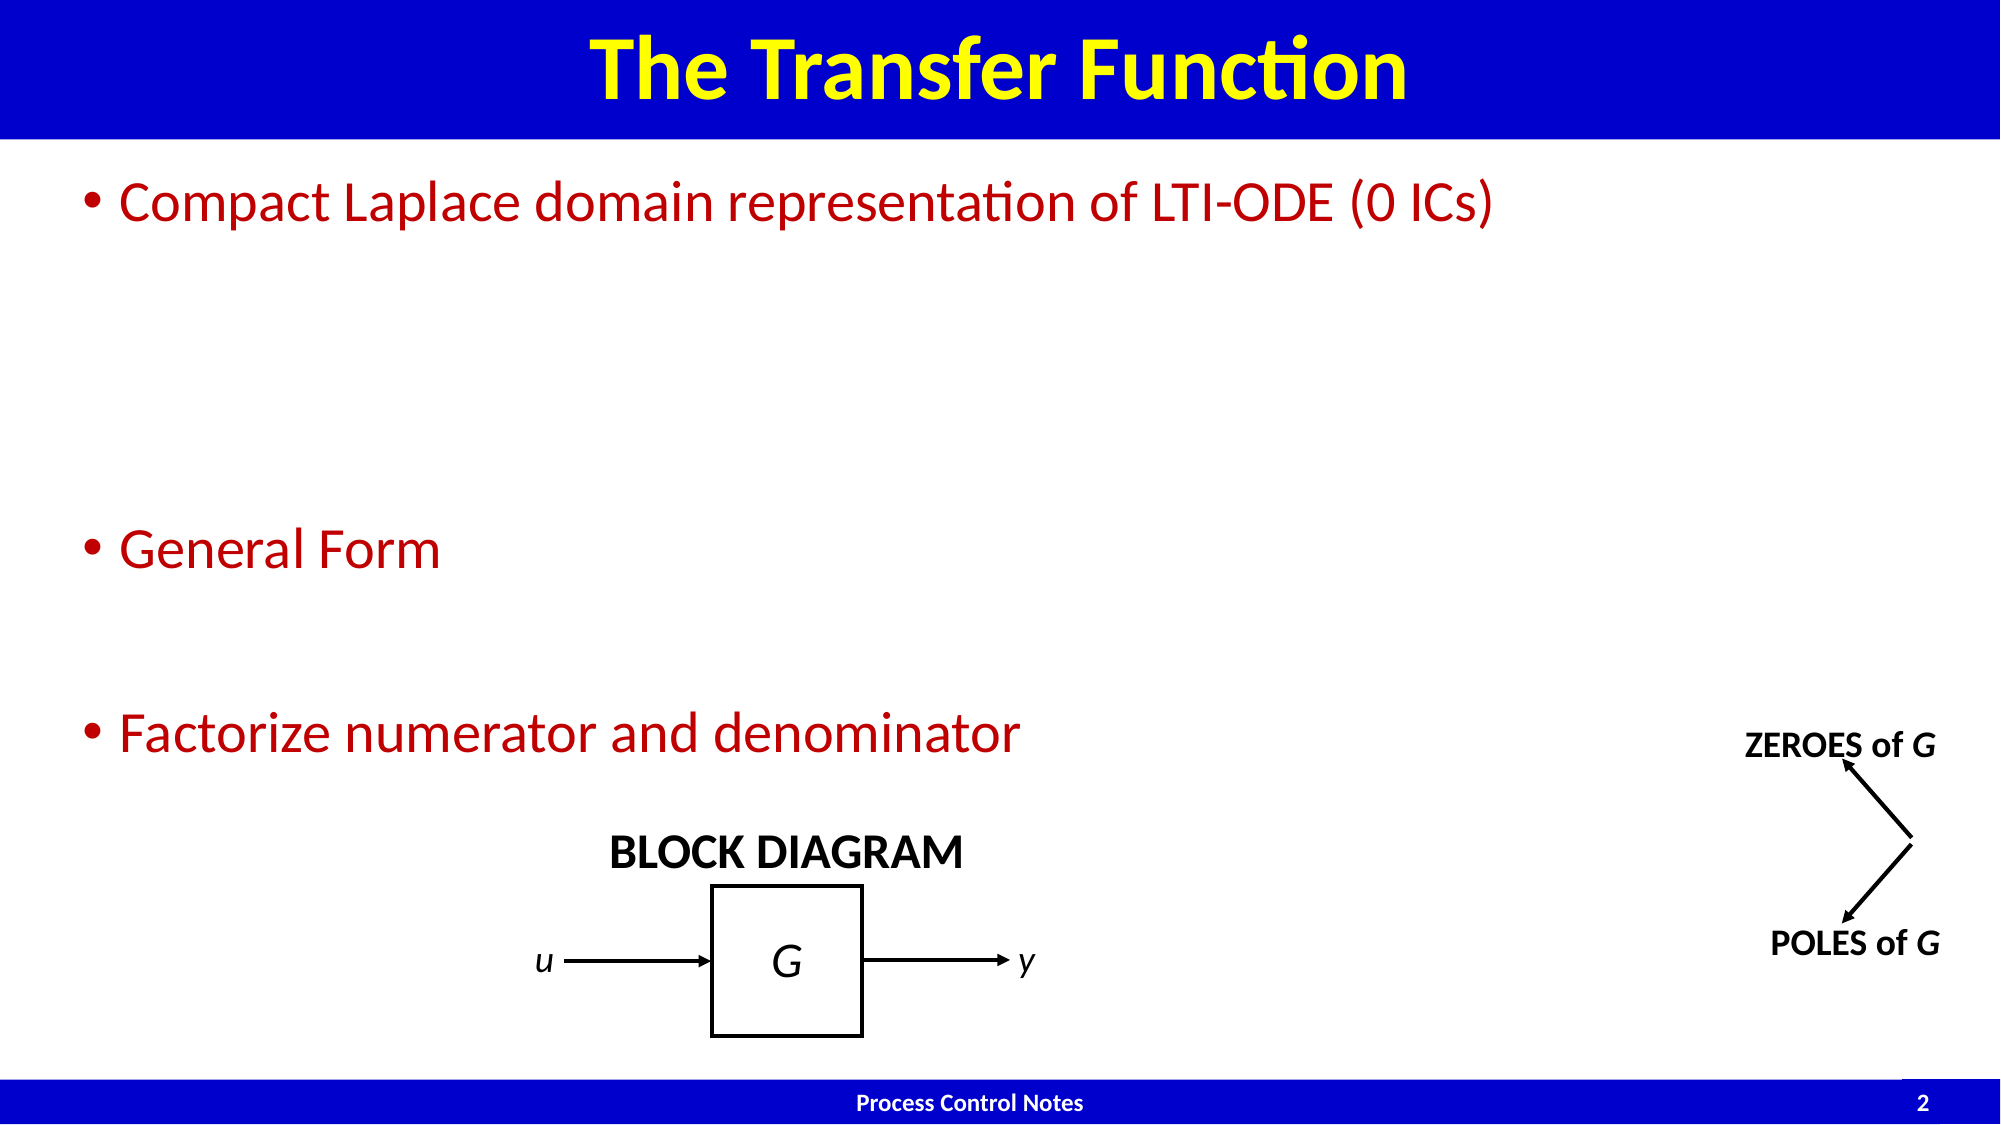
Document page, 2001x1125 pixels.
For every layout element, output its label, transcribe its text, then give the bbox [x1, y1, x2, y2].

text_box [1754, 844, 1957, 972]
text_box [519, 810, 1051, 1037]
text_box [1729, 712, 1953, 838]
title The Transfer Function [0, 0, 2000, 140]
